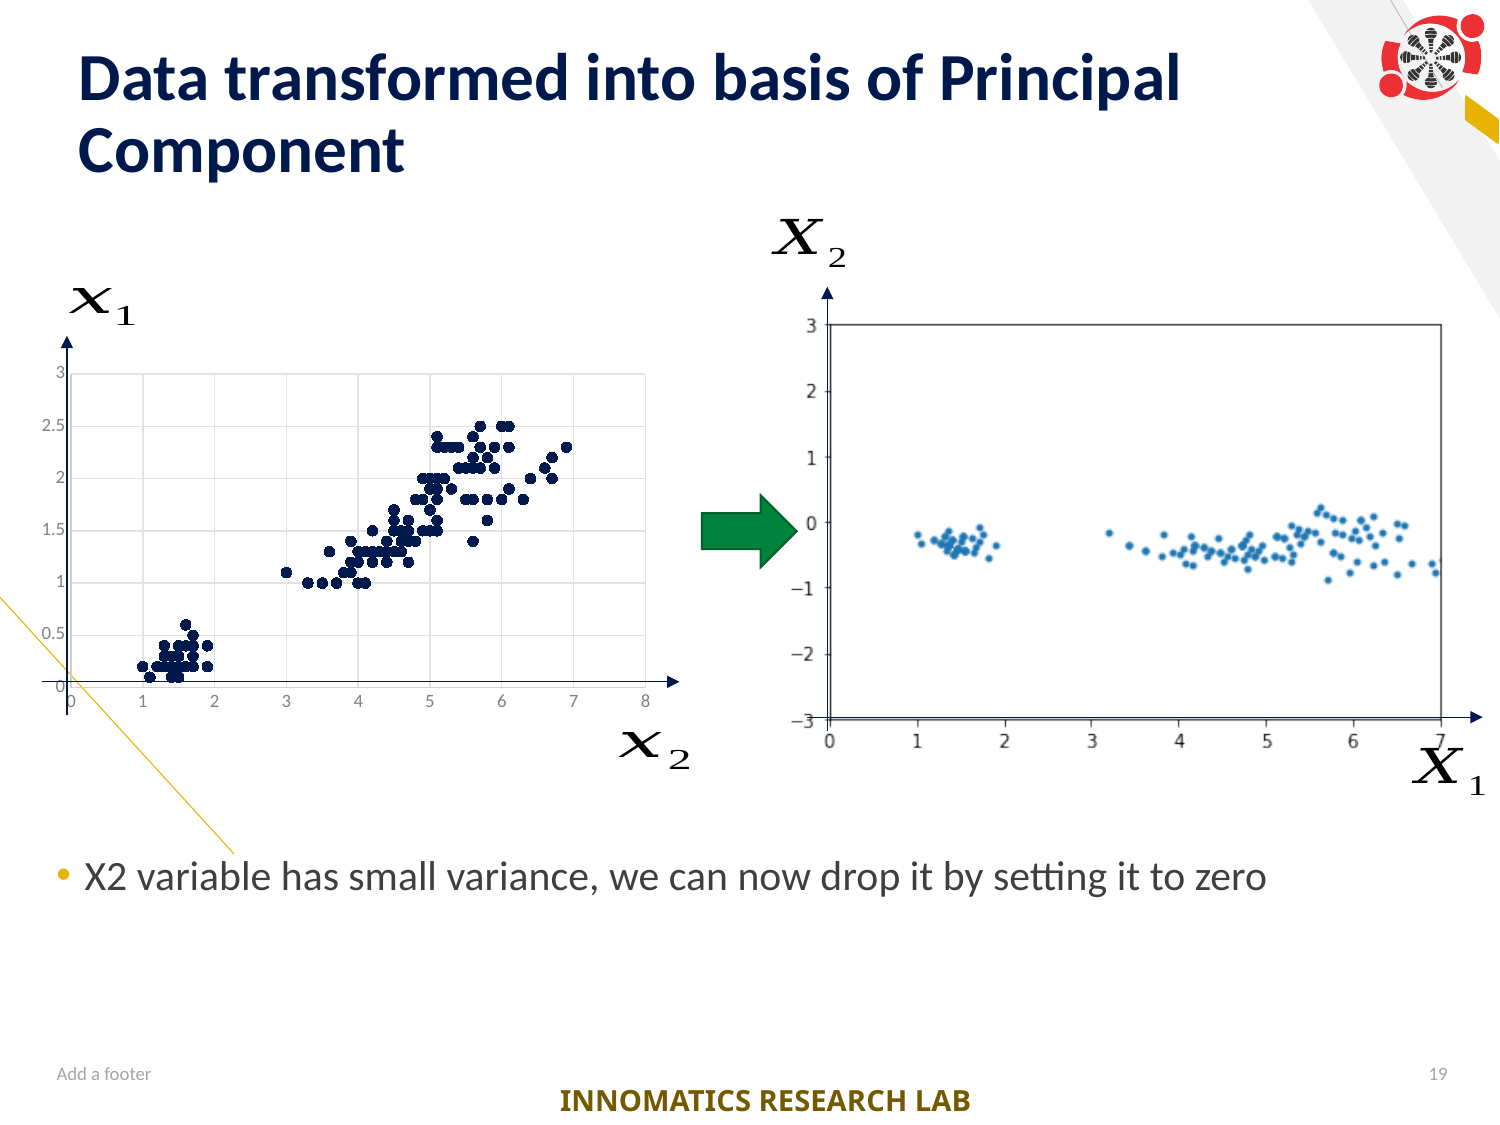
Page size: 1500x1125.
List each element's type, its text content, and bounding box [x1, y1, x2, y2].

footer Add a footer [41, 1042, 548, 1103]
picture [1379, 14, 1493, 100]
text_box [777, 286, 1483, 763]
text_box [700, 492, 777, 570]
chart [68, 346, 662, 681]
chart [17, 346, 662, 720]
title Data transformed into basis of Principal Component [63, 34, 1372, 188]
list X2 variable has small variance, we can now drop it by setting it to zero [41, 847, 1433, 975]
slide_number 19 [1371, 1042, 1463, 1103]
